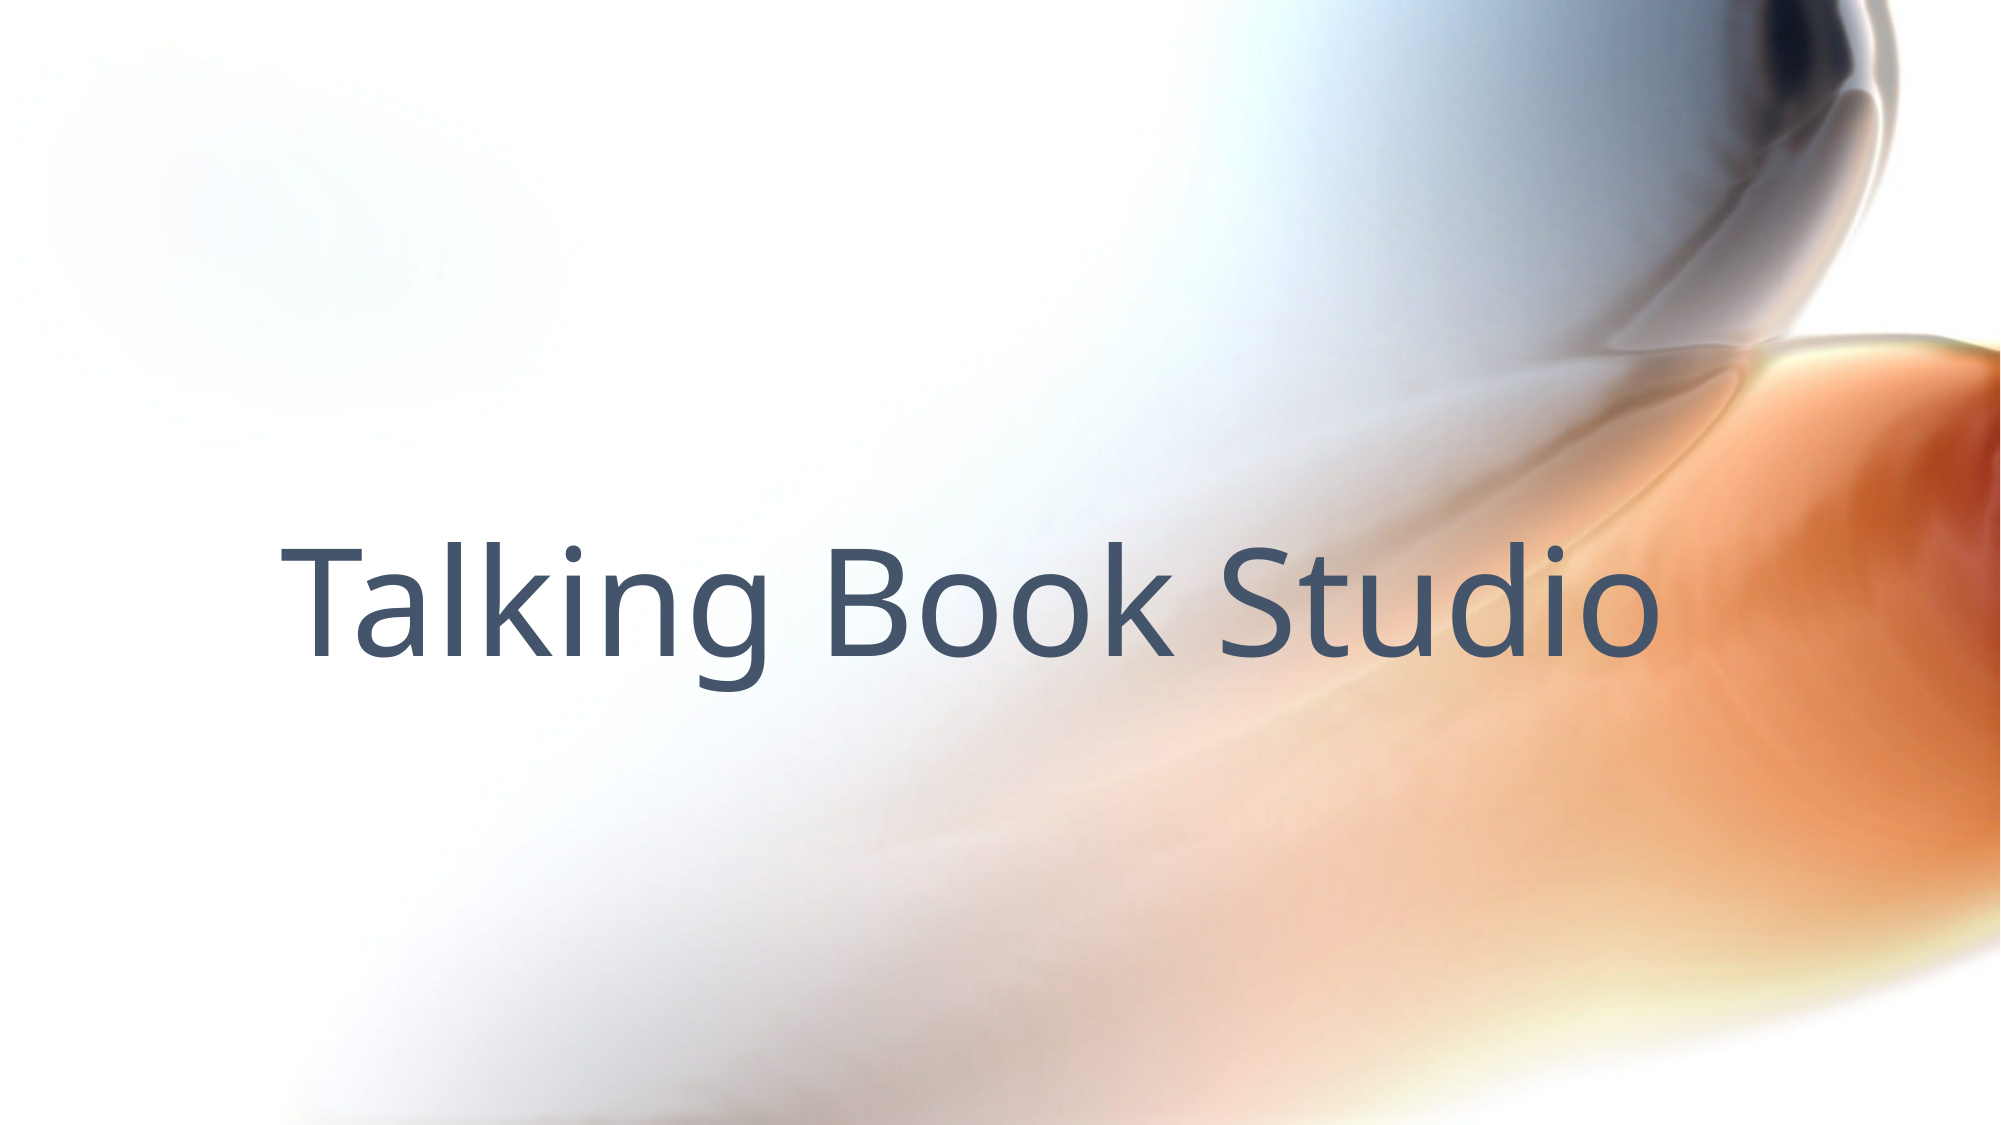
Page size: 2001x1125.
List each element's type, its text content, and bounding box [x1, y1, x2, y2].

title Talking Book Studio [140, 302, 1808, 694]
picture [0, 0, 2001, 1125]
